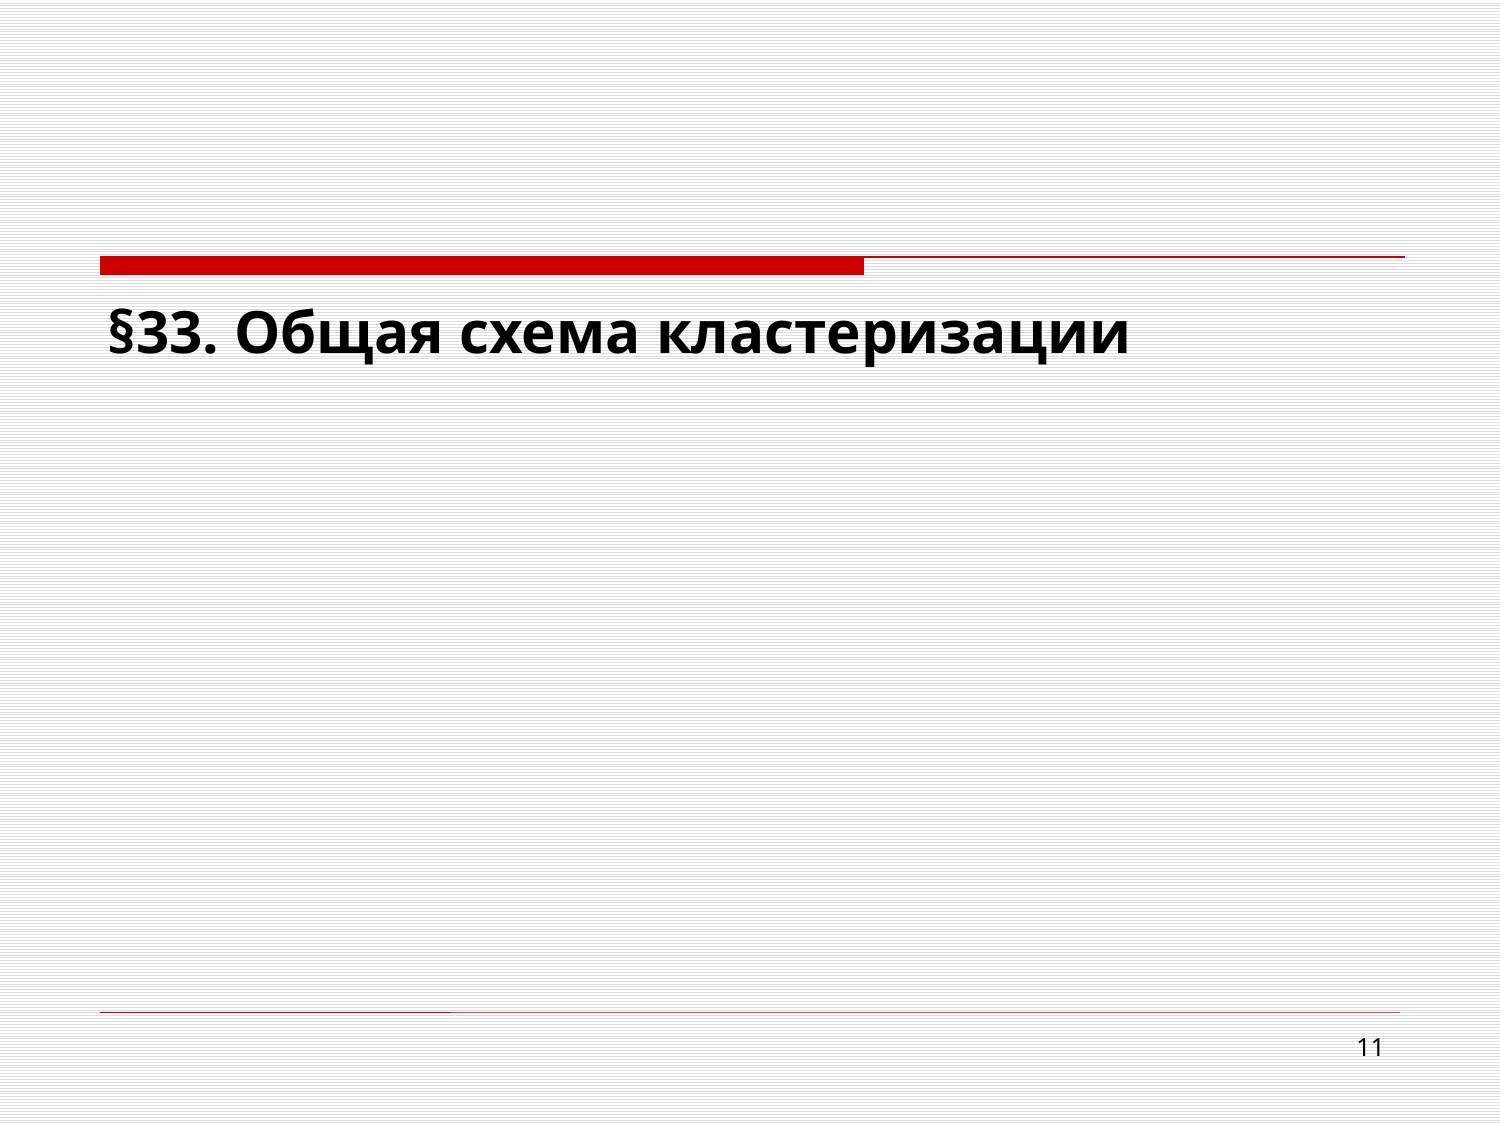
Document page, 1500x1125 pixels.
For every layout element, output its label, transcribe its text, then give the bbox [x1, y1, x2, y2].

slide_number 11 [1074, 1024, 1401, 1103]
list §33. Общая схема кластеризации [92, 287, 1406, 988]
